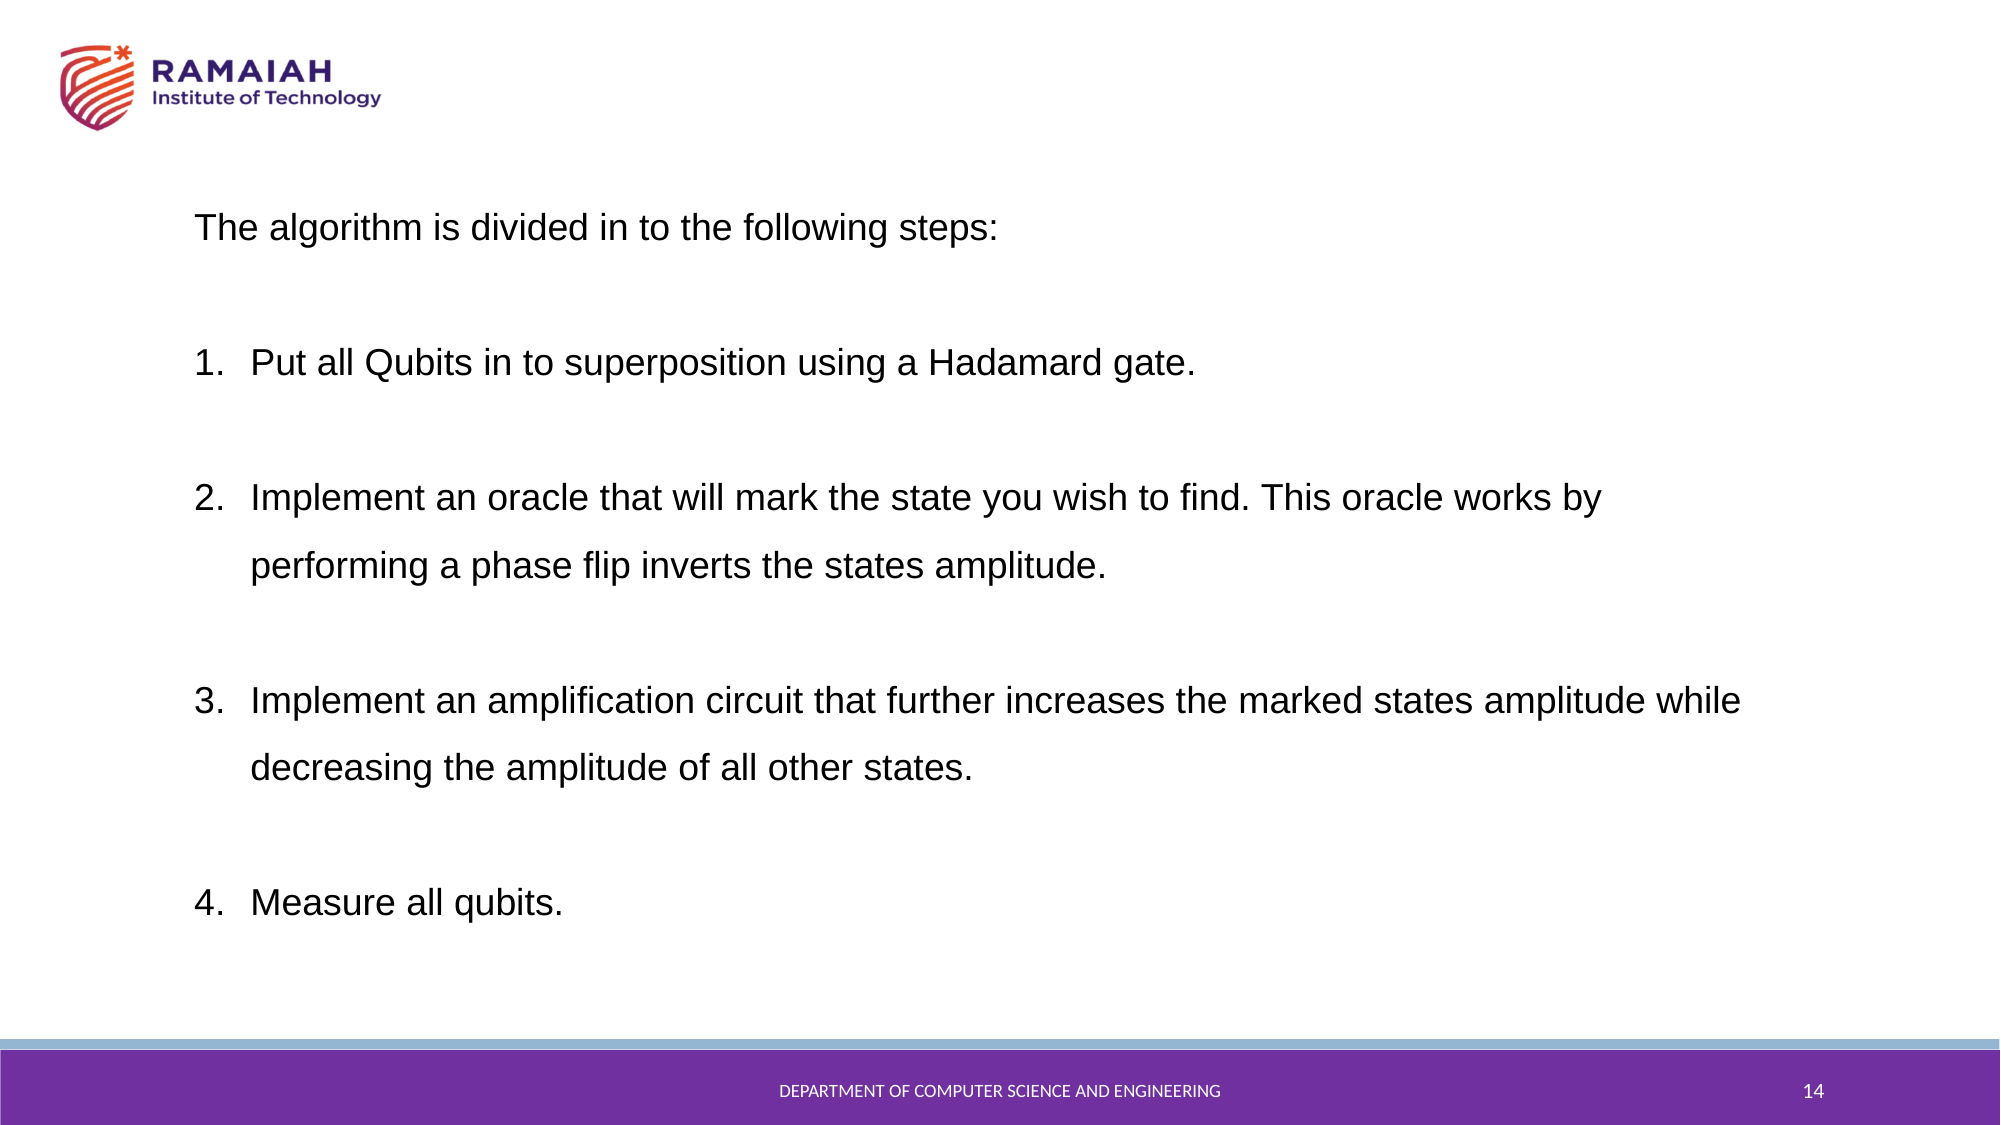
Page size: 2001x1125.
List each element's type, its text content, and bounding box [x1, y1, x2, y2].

text_box The algorithm is divided in to the following steps: Put all Qubits in to superposition using a Hadamard gate. Implement an oracle that will mark the state you wish to find. This oracle works by performing a phase flip inverts the states amplitude. Implement an amplification circuit that further increases the marked states amplitude while decreasing the amplitude of all other states. Measure all qubits. [179, 173, 1787, 999]
picture [22, 0, 423, 161]
footer Department of Computer Science and Engineering [604, 1059, 1396, 1120]
slide_number 14 [1624, 1059, 1840, 1120]
